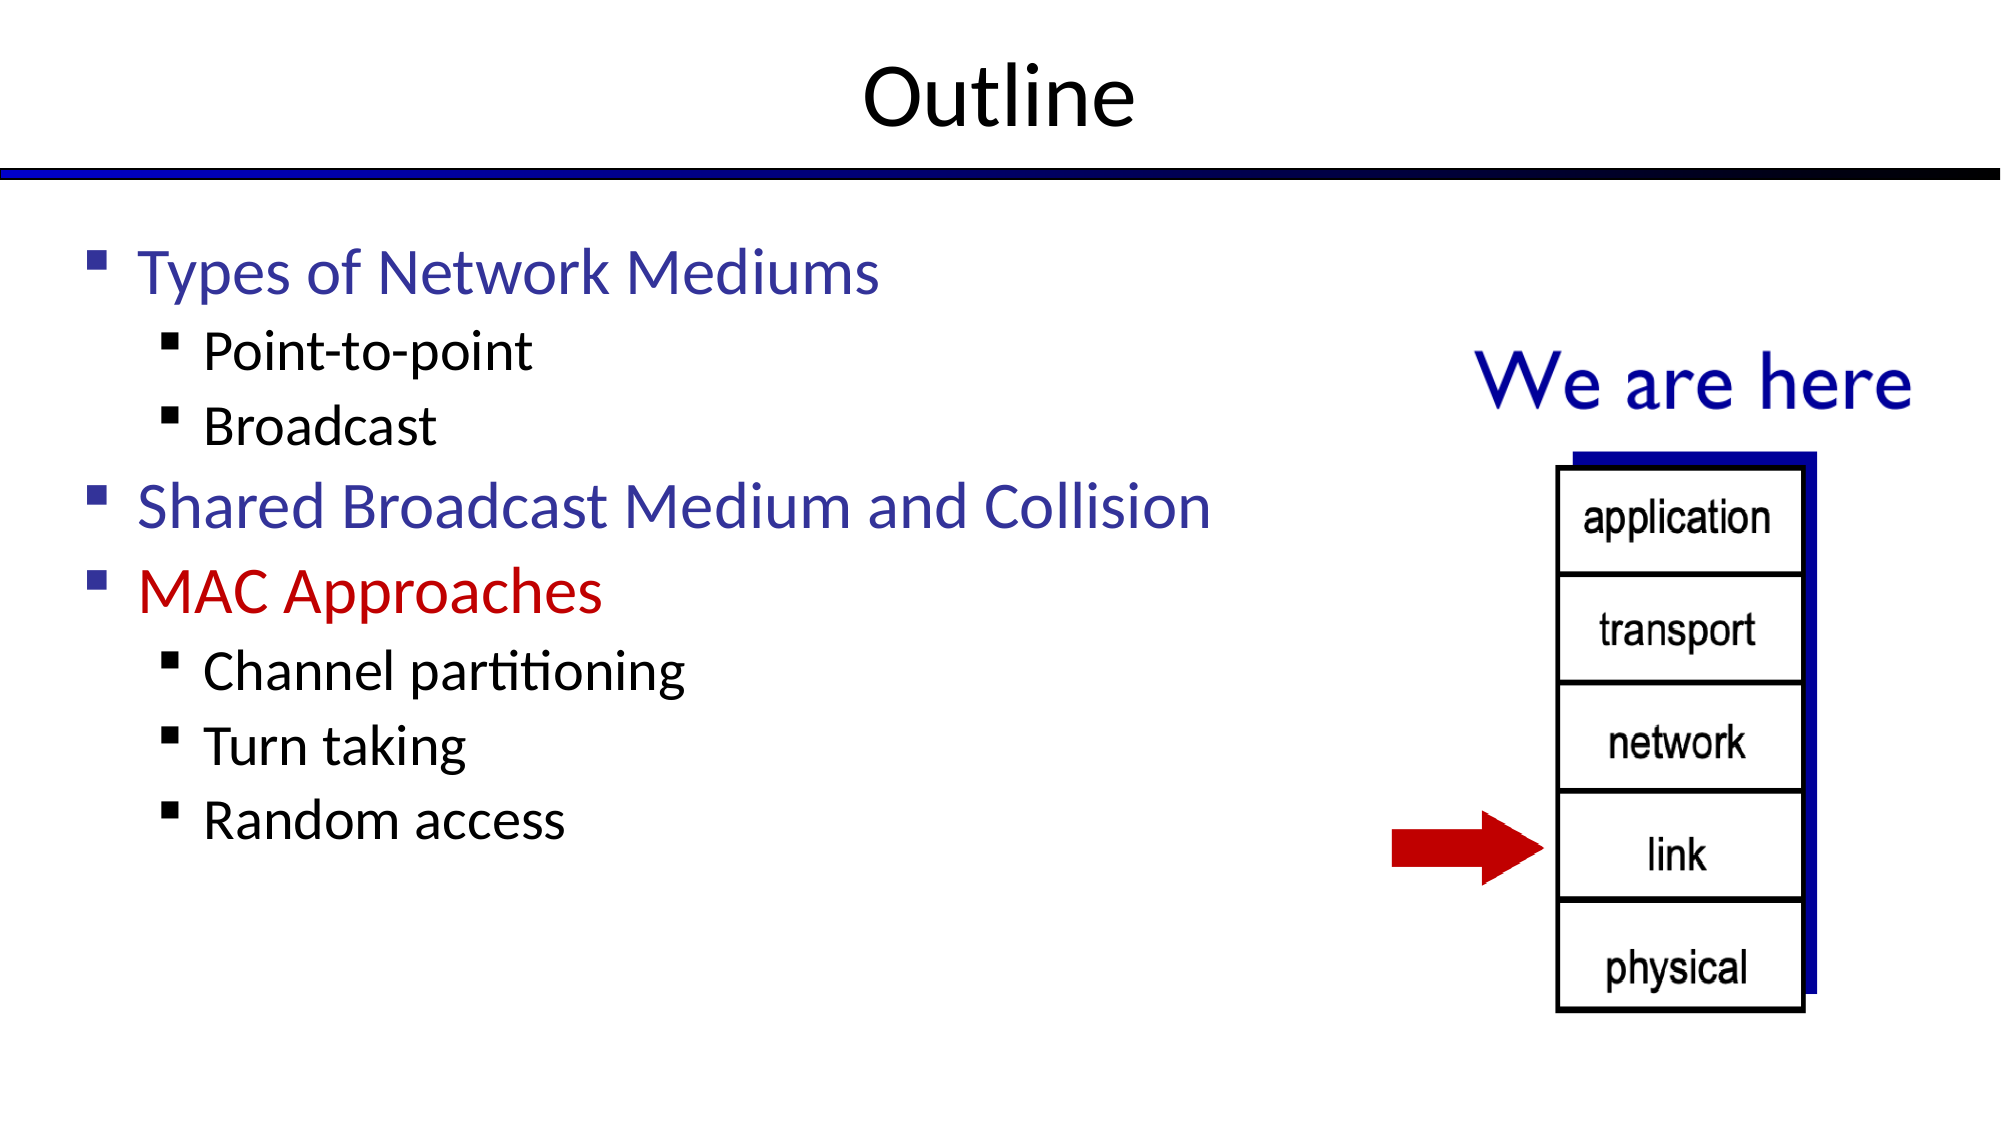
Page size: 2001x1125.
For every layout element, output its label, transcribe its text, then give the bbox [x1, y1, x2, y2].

list Types of Network Mediums Point-to-point Broadcast Shared Broadcast Medium and Collision MAC Approaches Channel partitioning Turn taking Random access [66, 228, 1286, 1006]
title Outline [0, 0, 2000, 184]
picture [1374, 331, 1923, 1030]
